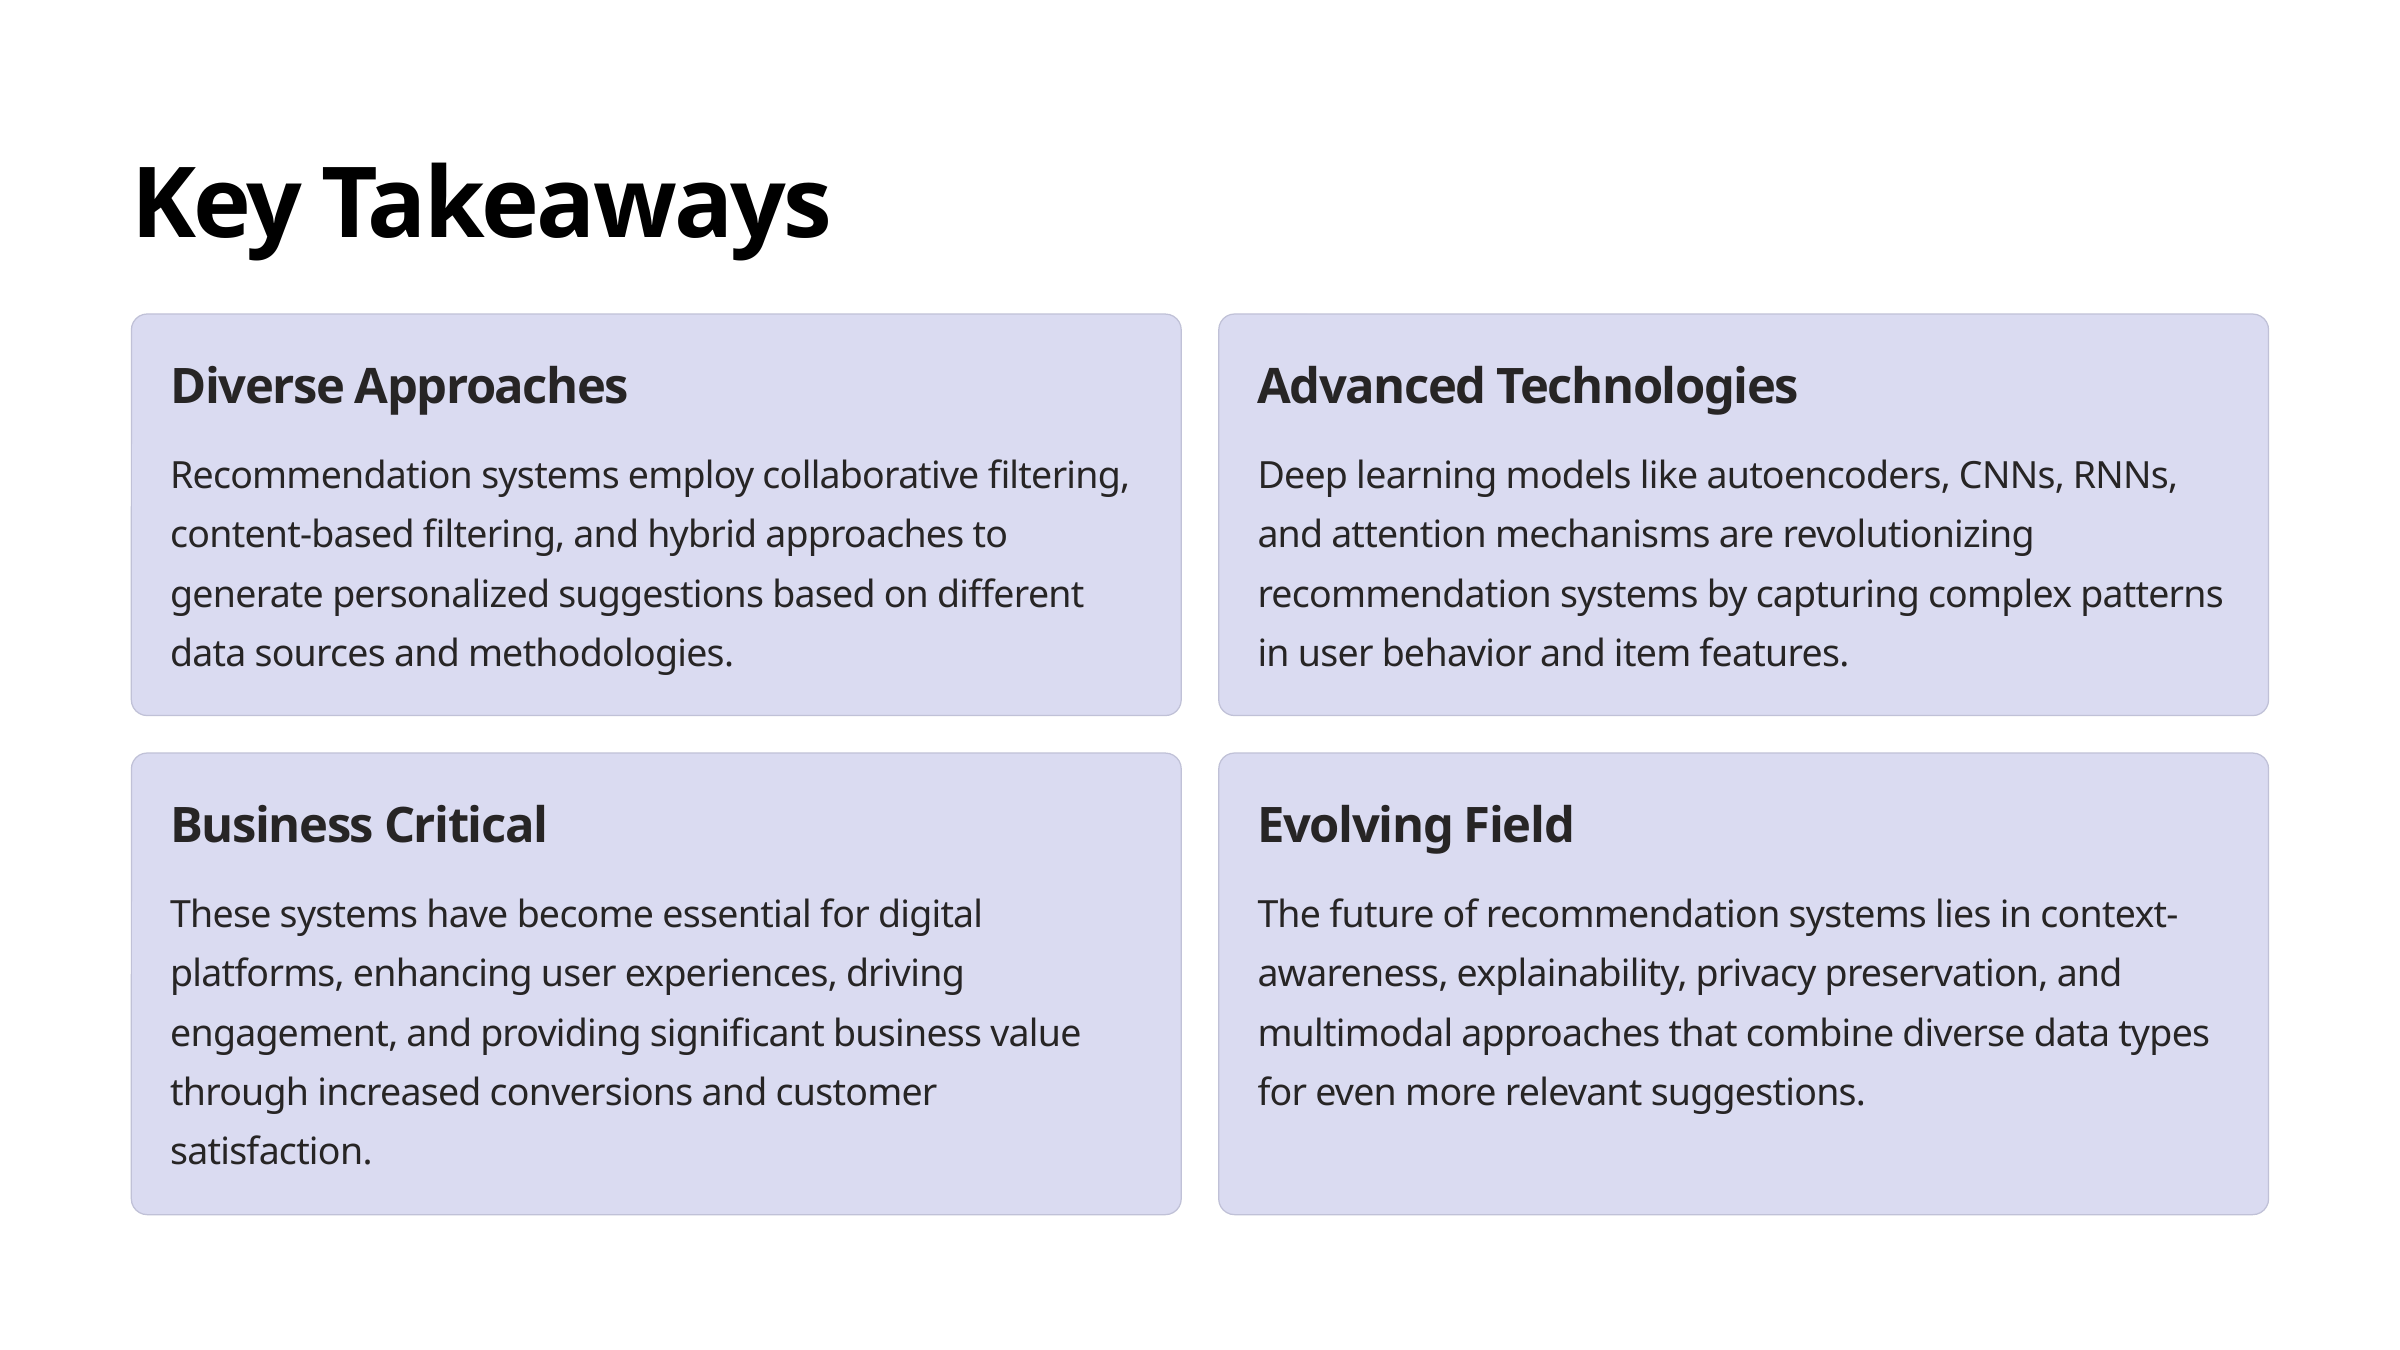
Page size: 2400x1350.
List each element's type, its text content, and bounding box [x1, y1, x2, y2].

text_box Advanced Technologies [1257, 352, 1804, 414]
text_box [131, 313, 1182, 716]
text_box Business Critical [170, 791, 660, 853]
text_box Evolving Field [1257, 791, 1748, 853]
text_box Deep learning models like autoencoders, CNNs, RNNs, and attention mechanisms are revolutionizing recommendation systems by capturing complex patterns in user behavior and item features. [1257, 436, 2230, 677]
text_box Diverse Approaches [170, 352, 660, 414]
text_box [131, 753, 1182, 1215]
text_box These systems have become essential for digital platforms, enhancing user experiences, driving engagement, and providing significant business value through increased conversions and customer satisfaction. [170, 875, 1143, 1176]
text_box Recommendation systems employ collaborative filtering, content-based filtering, and hybrid approaches to generate personalized suggestions based on different data sources and methodologies. [170, 436, 1143, 677]
text_box The future of recommendation systems lies in context-awareness, explainability, privacy preservation, and multimodal approaches that combine diverse data types for even more relevant suggestions. [1257, 875, 2230, 1116]
text_box Key Takeaways [131, 135, 1111, 258]
text_box [1218, 313, 2269, 716]
text_box [1218, 753, 2269, 1215]
